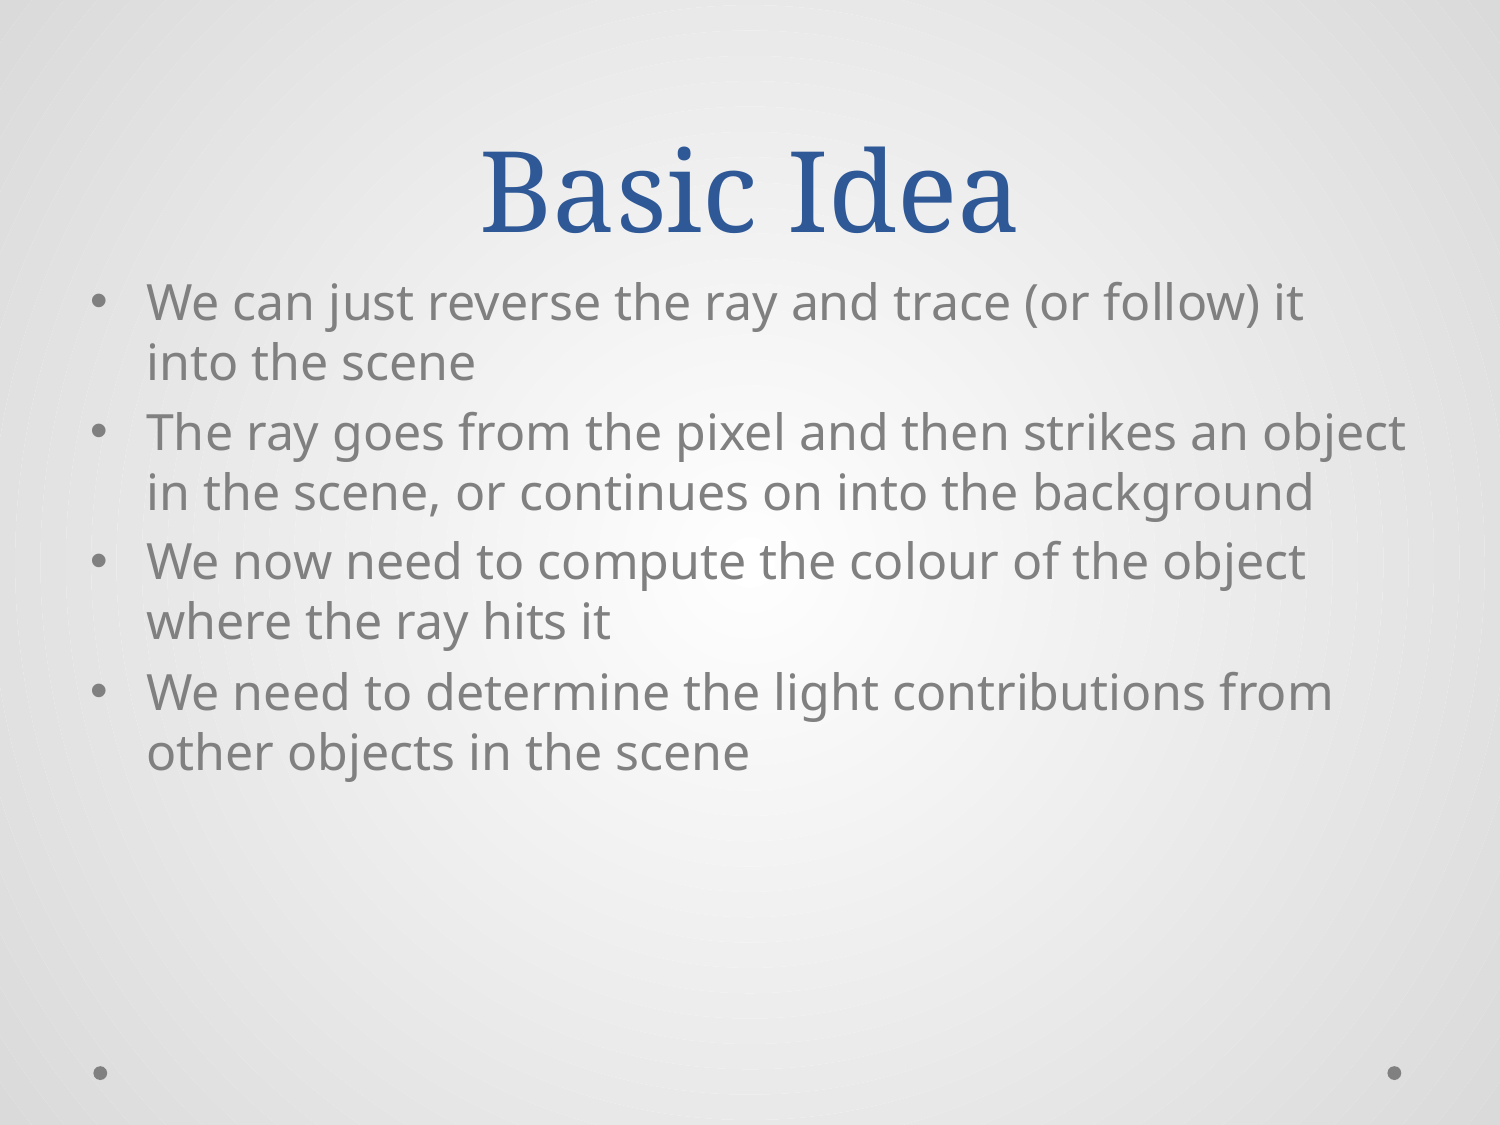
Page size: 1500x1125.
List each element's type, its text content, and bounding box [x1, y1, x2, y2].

list We can just reverse the ray and trace (or follow) it into the scene The ray goes from the pixel and then strikes an object in the scene, or continues on into the background We now need to compute the colour of the object where the ray hits it We need to determine the light contributions from other objects in the scene [75, 262, 1425, 1005]
title Basic Idea [75, 0, 1425, 262]
